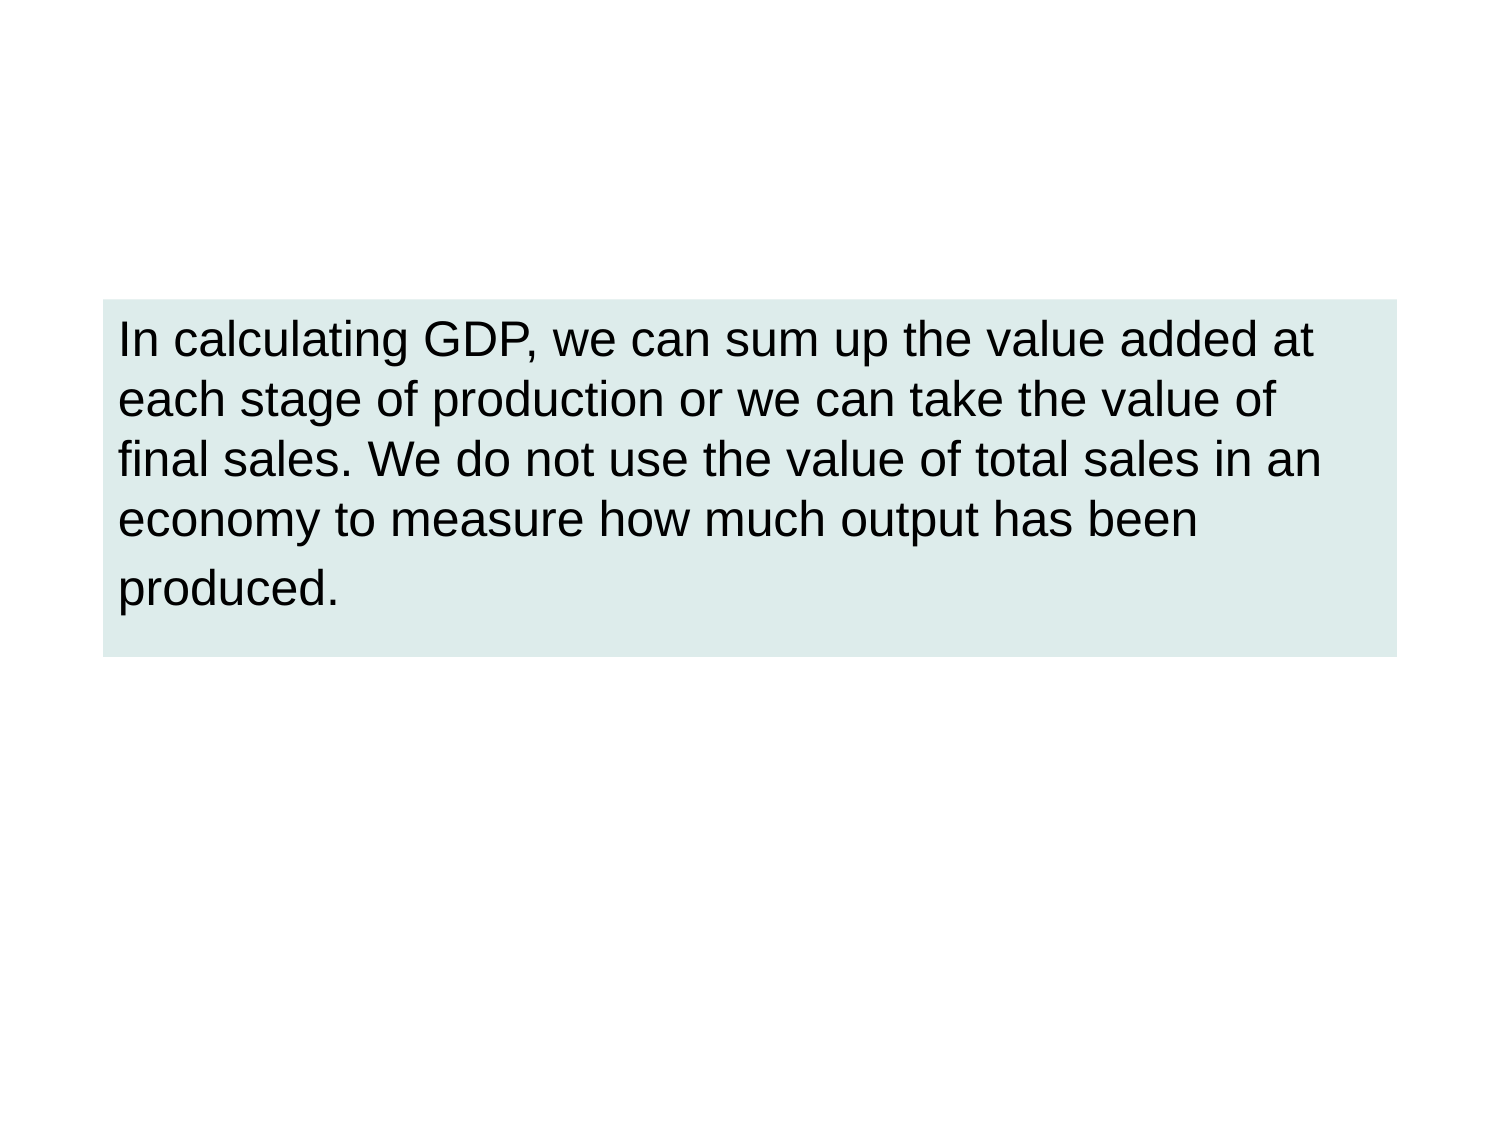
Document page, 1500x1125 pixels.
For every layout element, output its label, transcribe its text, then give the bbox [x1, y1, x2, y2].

list In calculating GDP, we can sum up the value added at each stage of production or we can take the value of final sales. We do not use the value of total sales in an economy to measure how much output has been produced. [103, 299, 1397, 657]
